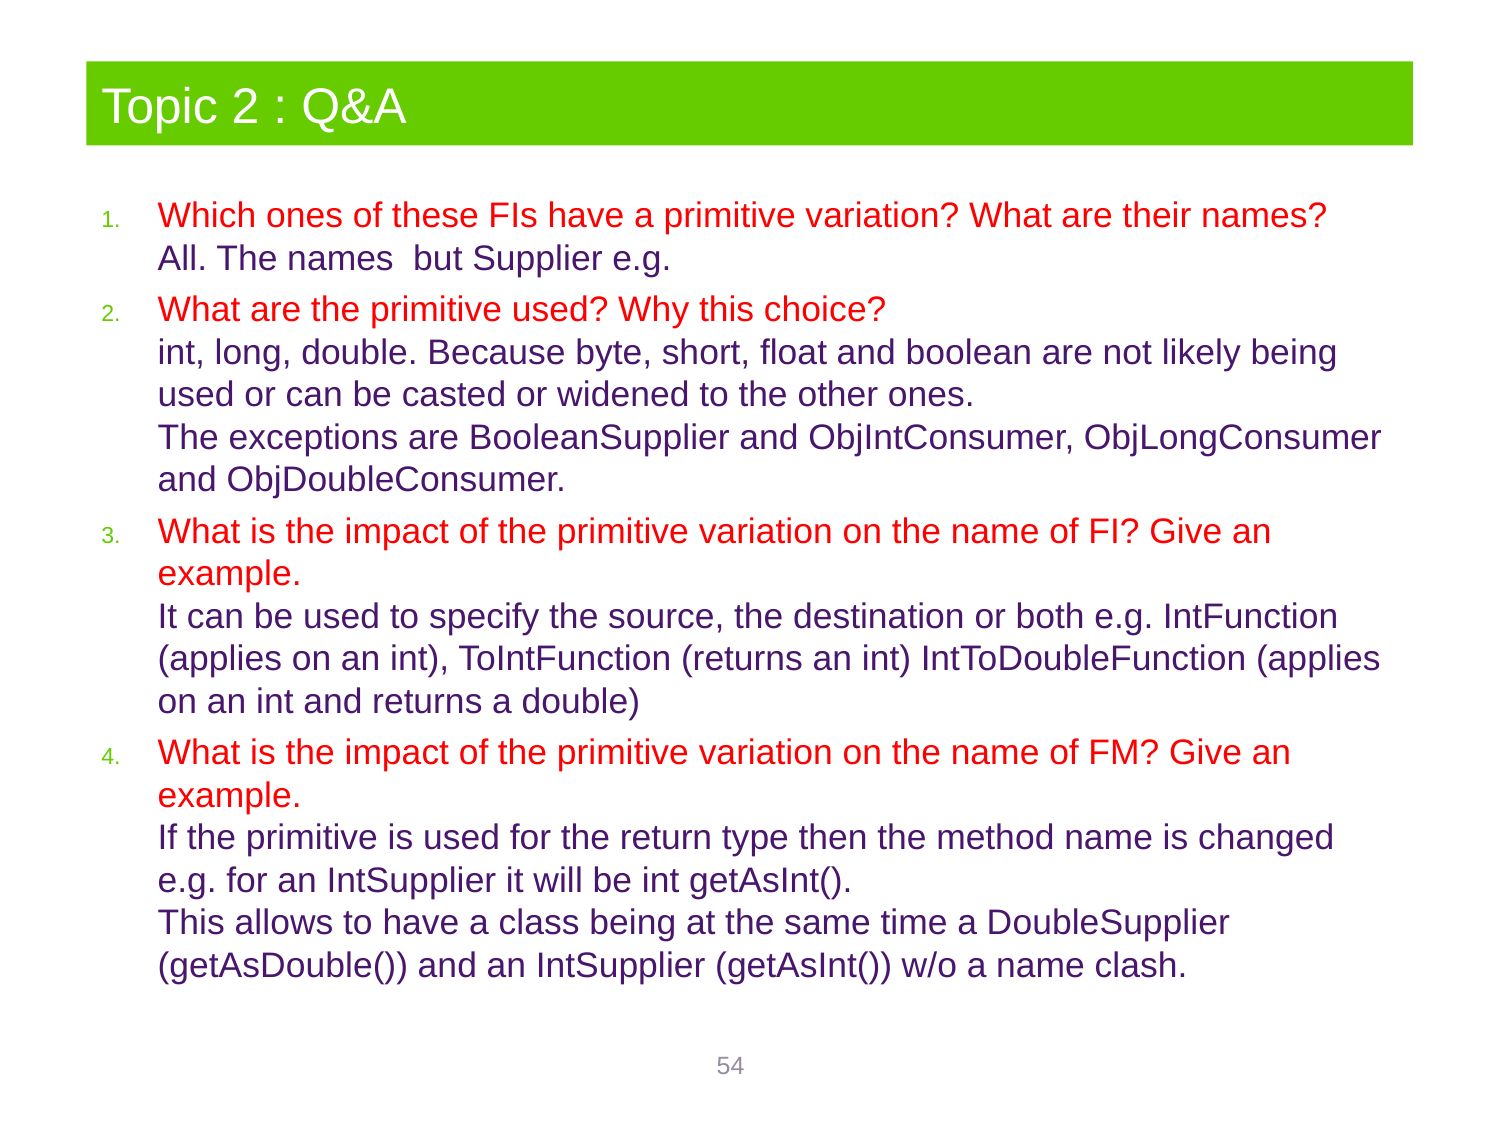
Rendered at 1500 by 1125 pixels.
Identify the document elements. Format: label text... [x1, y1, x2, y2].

list Which ones of these FIs have a primitive variation? What are their names? All. The names but Supplier e.g. What are the primitive used? Why this choice? int, long, double. Because byte, short, float and boolean are not likely being used or can be casted or widened to the other ones. The exceptions are BooleanSupplier and ObjIntConsumer, ObjLongConsumer and ObjDoubleConsumer. What is the impact of the primitive variation on the name of FI? Give an example. It can be used to specify the source, the destination or both e.g. IntFunction (applies on an int), ToIntFunction (returns an int) IntToDoubleFunction (applies on an int and returns a double) What is the impact of the primitive variation on the name of FM? Give an example. If the primitive is used for the return type then the method name is changed e.g. for an IntSupplier it will be int getAsInt(). This allows to have a class being at the same time a DoubleSupplier (getAsDouble()) and an IntSupplier (getAsInt()) w/o a name clash. [86, 185, 1413, 1011]
title Topic 2 : Q&A [85, 60, 1414, 146]
